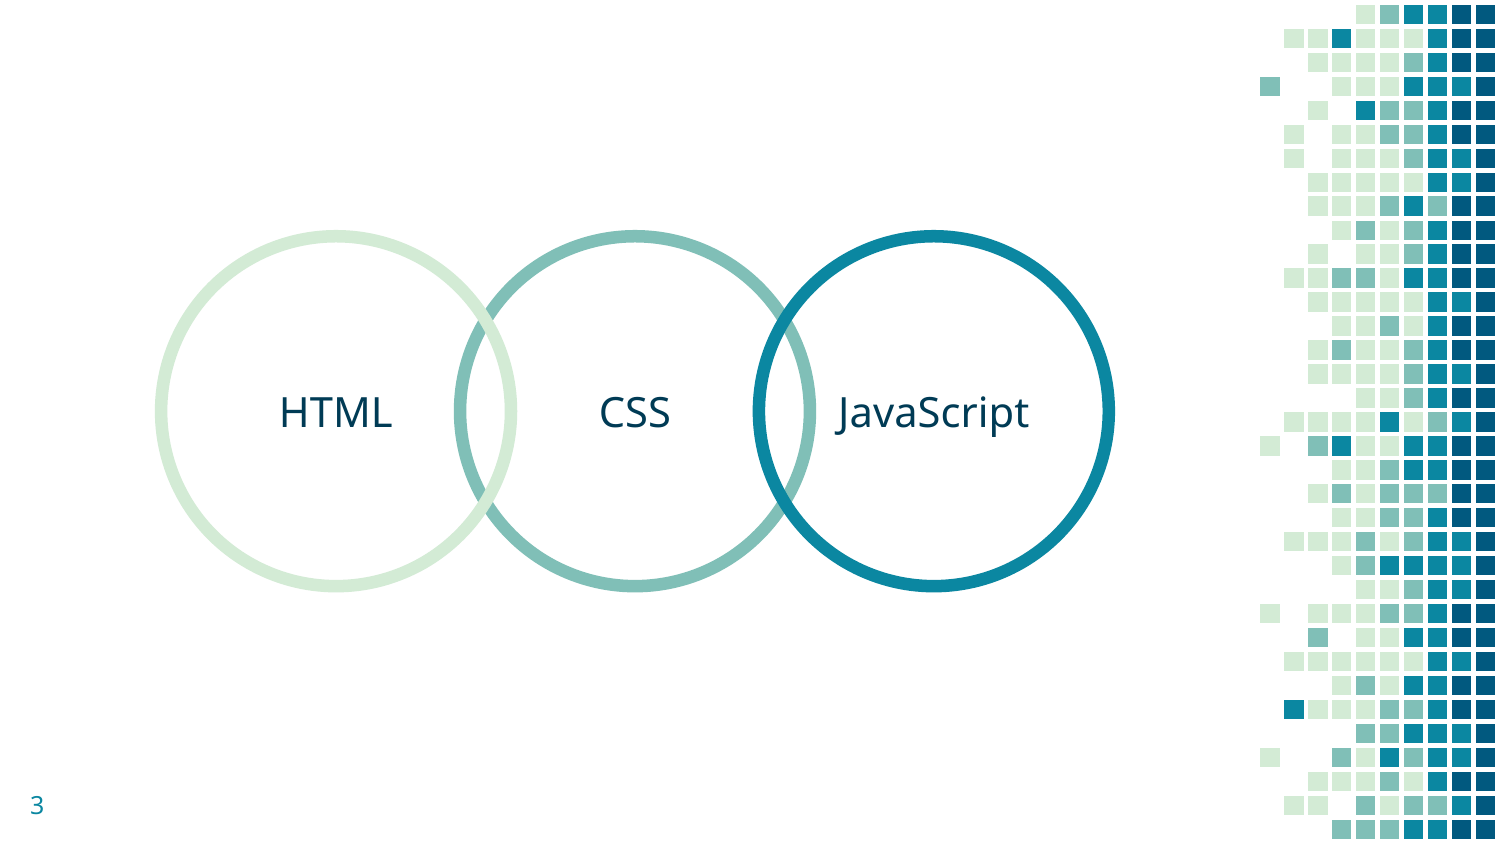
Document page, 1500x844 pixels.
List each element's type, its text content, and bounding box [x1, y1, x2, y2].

text_box JavaScript [758, 236, 1109, 587]
text_box CSS [486, 236, 784, 587]
slide_number 3 [15, 774, 105, 839]
text_box HTML [161, 236, 512, 587]
